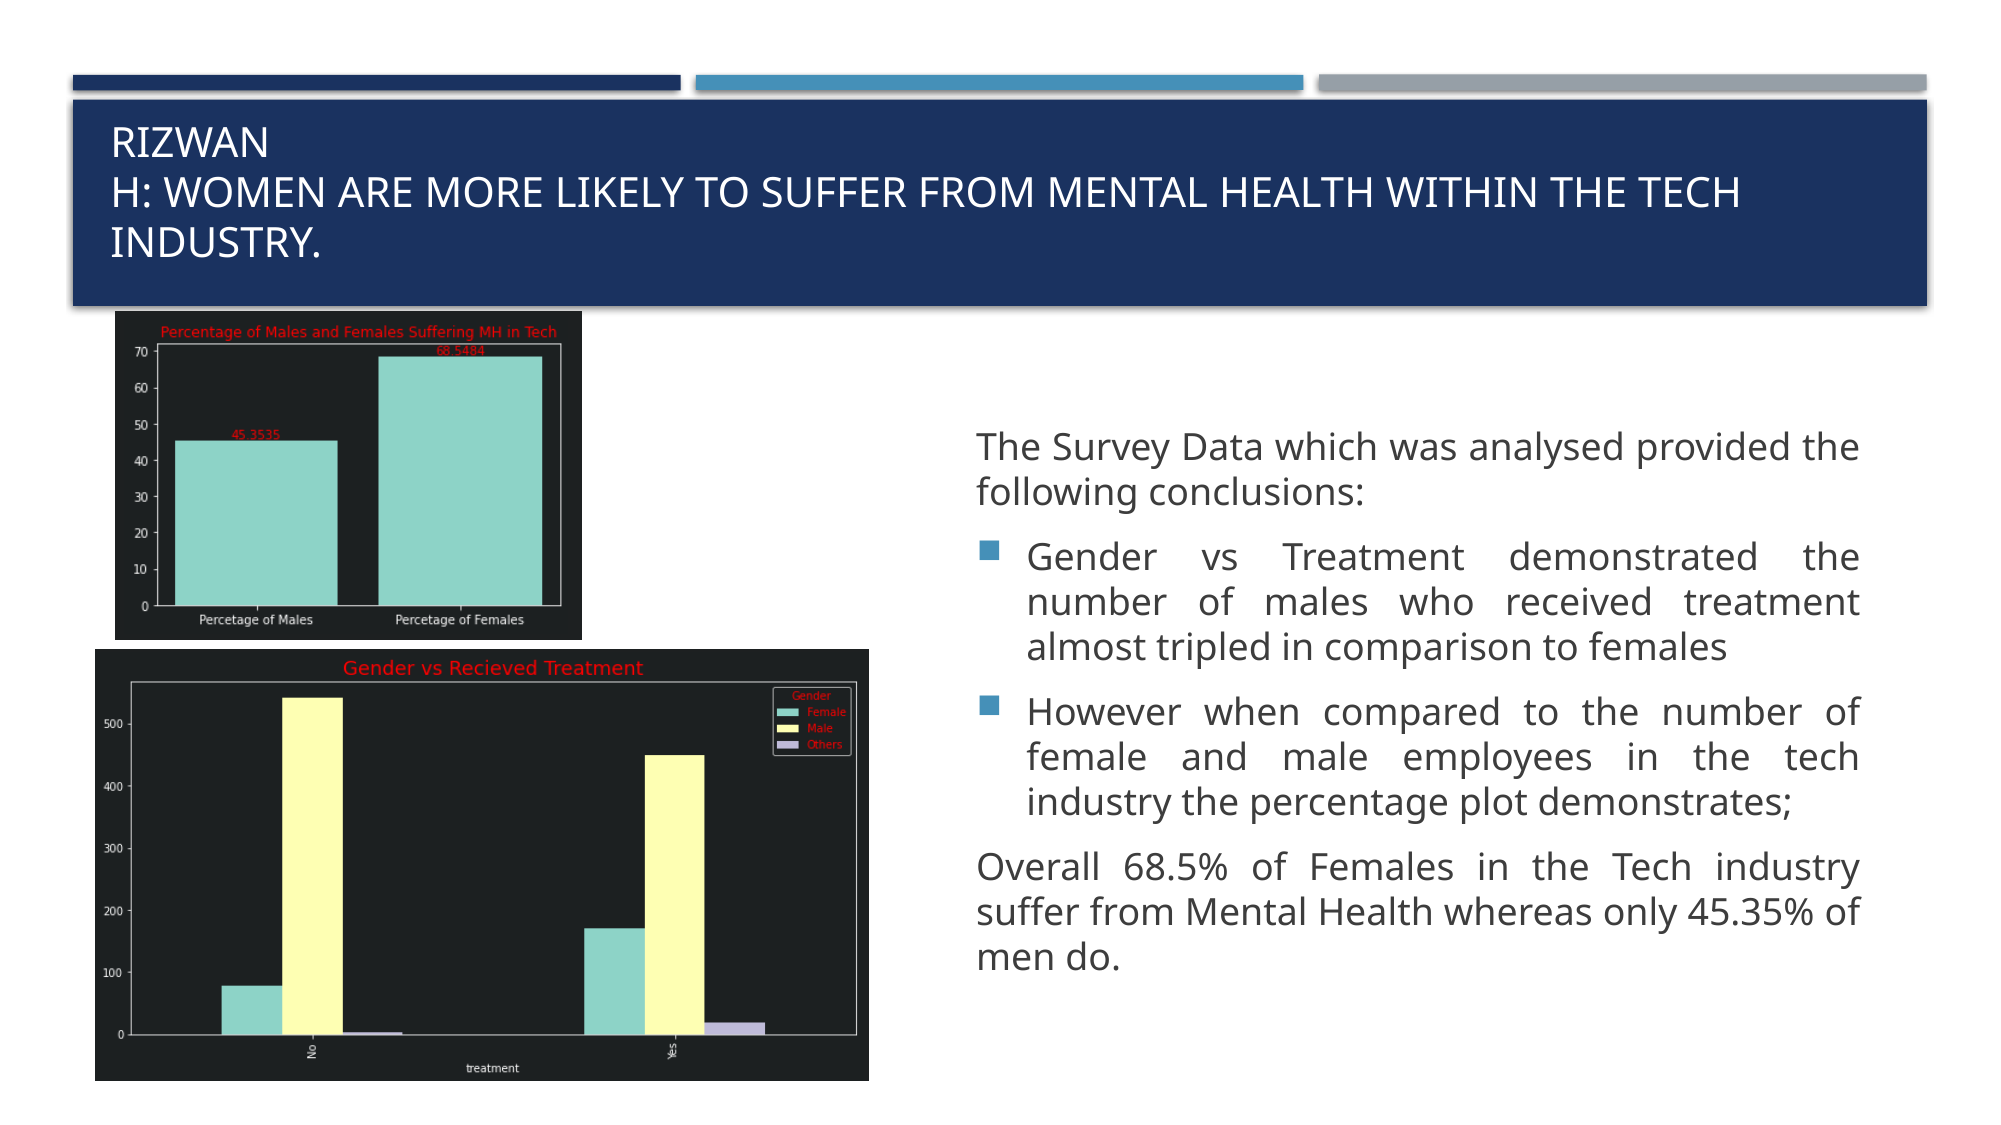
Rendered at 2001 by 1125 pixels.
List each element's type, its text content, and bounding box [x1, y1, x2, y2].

list The Survey Data which was analysed provided the following conclusions: Gender vs Treatment demonstrated the number of males who received treatment almost tripled in comparison to females However when compared to the number of female and male employees in the tech industry the percentage plot demonstrates; Overall 68.5% of Females in the Tech industry suffer from Mental Health whereas only 45.35% of men do. [961, 316, 1877, 1084]
picture [115, 310, 583, 641]
picture [94, 648, 869, 1082]
title Rizwan H: Women are more likely to suffer from mental health within the tech industry. [95, 111, 1905, 274]
